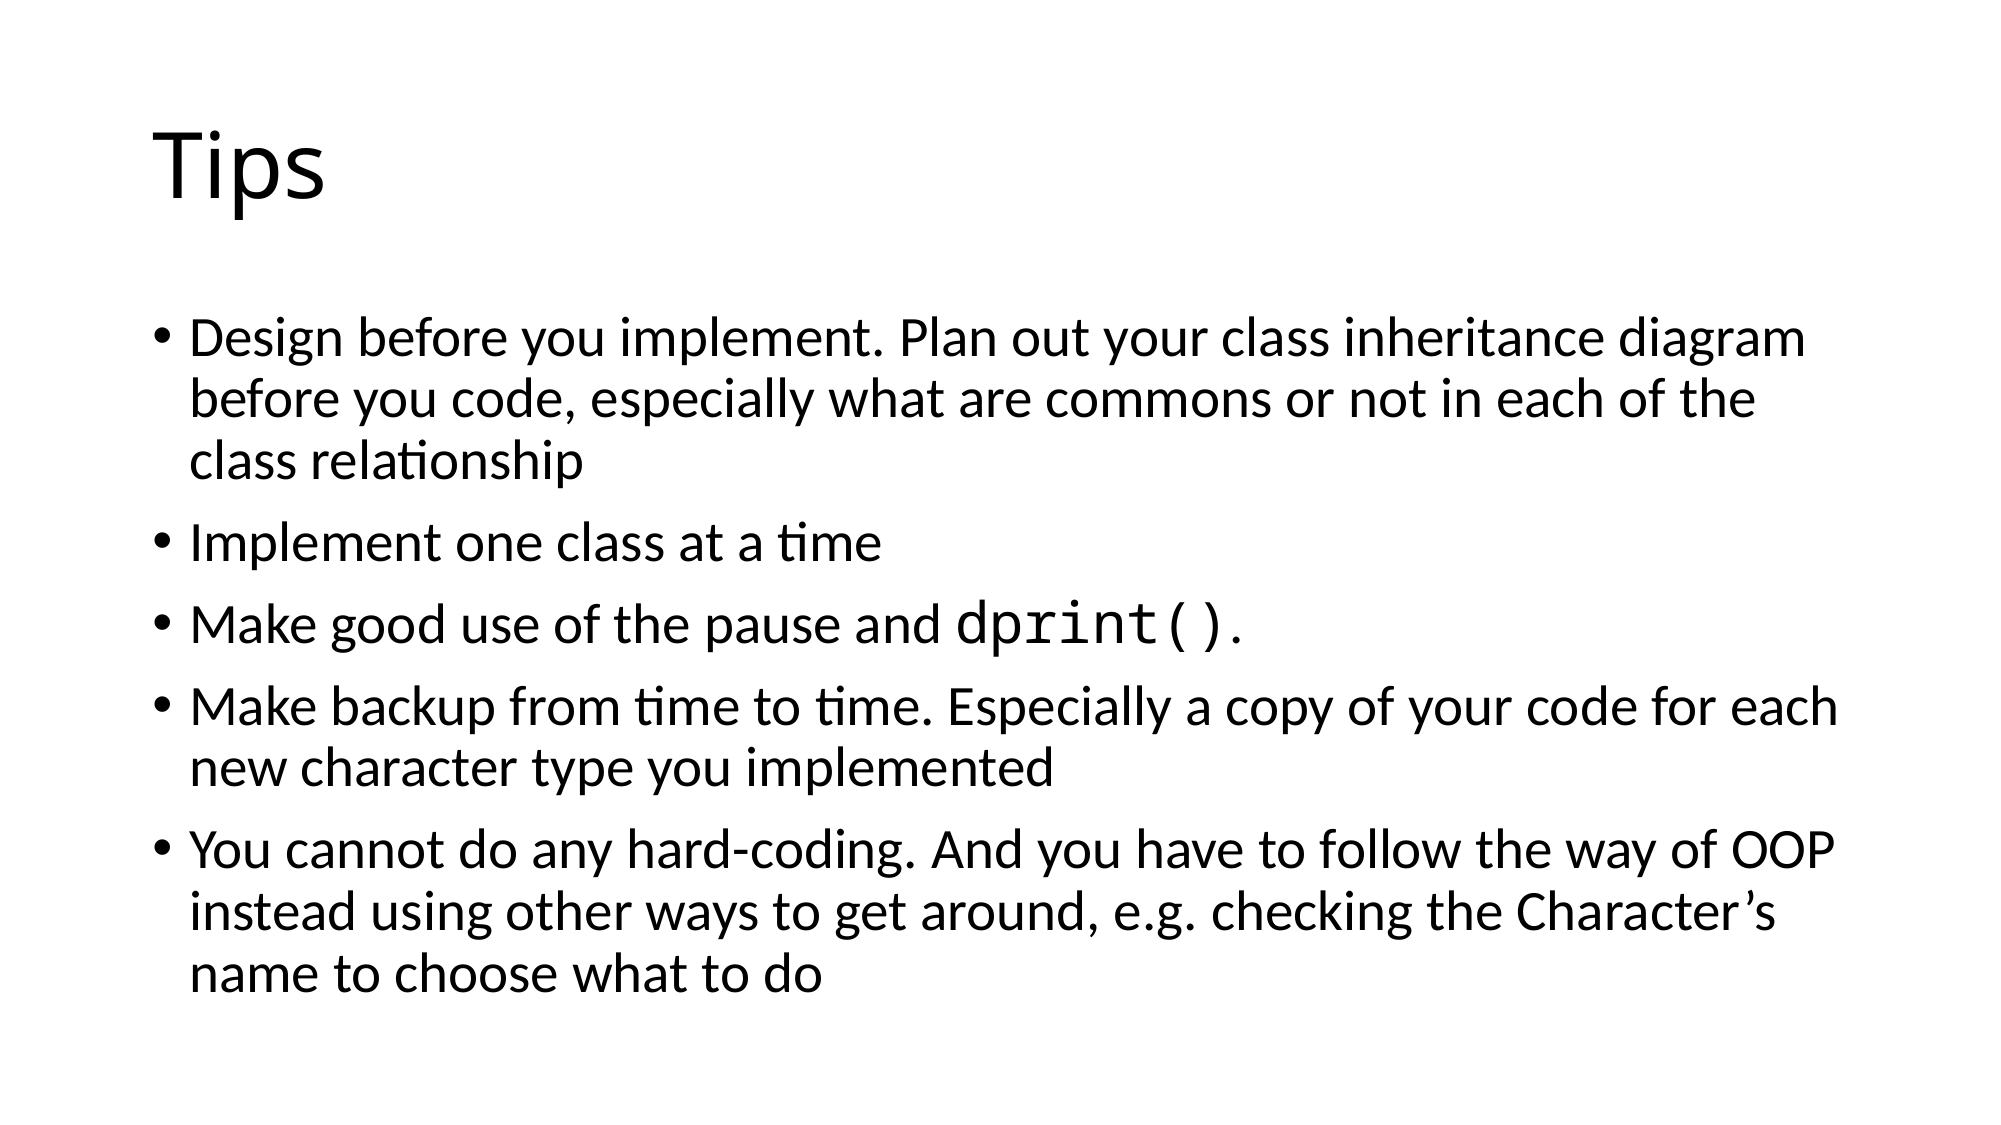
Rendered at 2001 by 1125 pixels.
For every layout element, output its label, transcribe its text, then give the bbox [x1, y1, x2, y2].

title Tips [137, 59, 1863, 278]
list Design before you implement. Plan out your class inheritance diagram before you code, especially what are commons or not in each of the class relationship Implement one class at a time Make good use of the pause and dprint(). Make backup from time to time. Especially a copy of your code for each new character type you implemented You cannot do any hard-coding. And you have to follow the way of OOP instead using other ways to get around, e.g. checking the Character’s name to choose what to do [137, 299, 1863, 1014]
